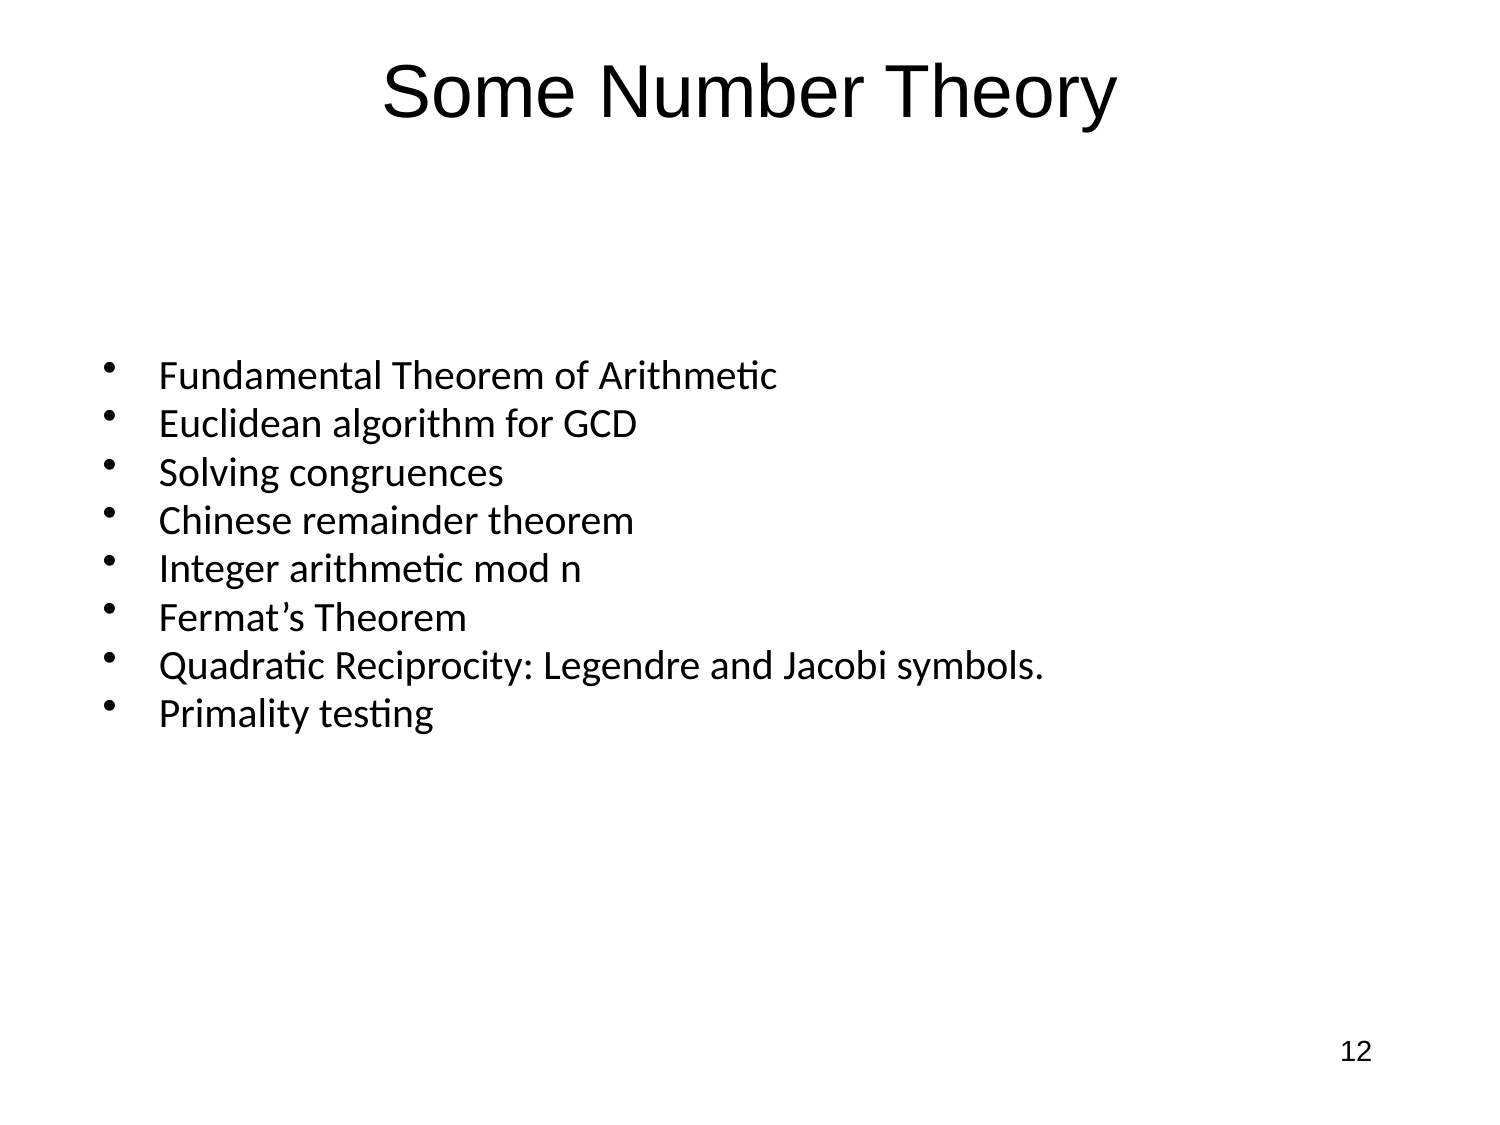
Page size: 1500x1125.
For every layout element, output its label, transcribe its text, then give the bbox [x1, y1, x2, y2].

list Fundamental Theorem of Arithmetic Euclidean algorithm for GCD Solving congruences Chinese remainder theorem Integer arithmetic mod n Fermat’s Theorem Quadratic Reciprocity: Legendre and Jacobi symbols. Primality testing [87, 349, 1413, 1001]
slide_number 12 [1074, 1024, 1388, 1101]
title Some Number Theory [112, 12, 1388, 163]
